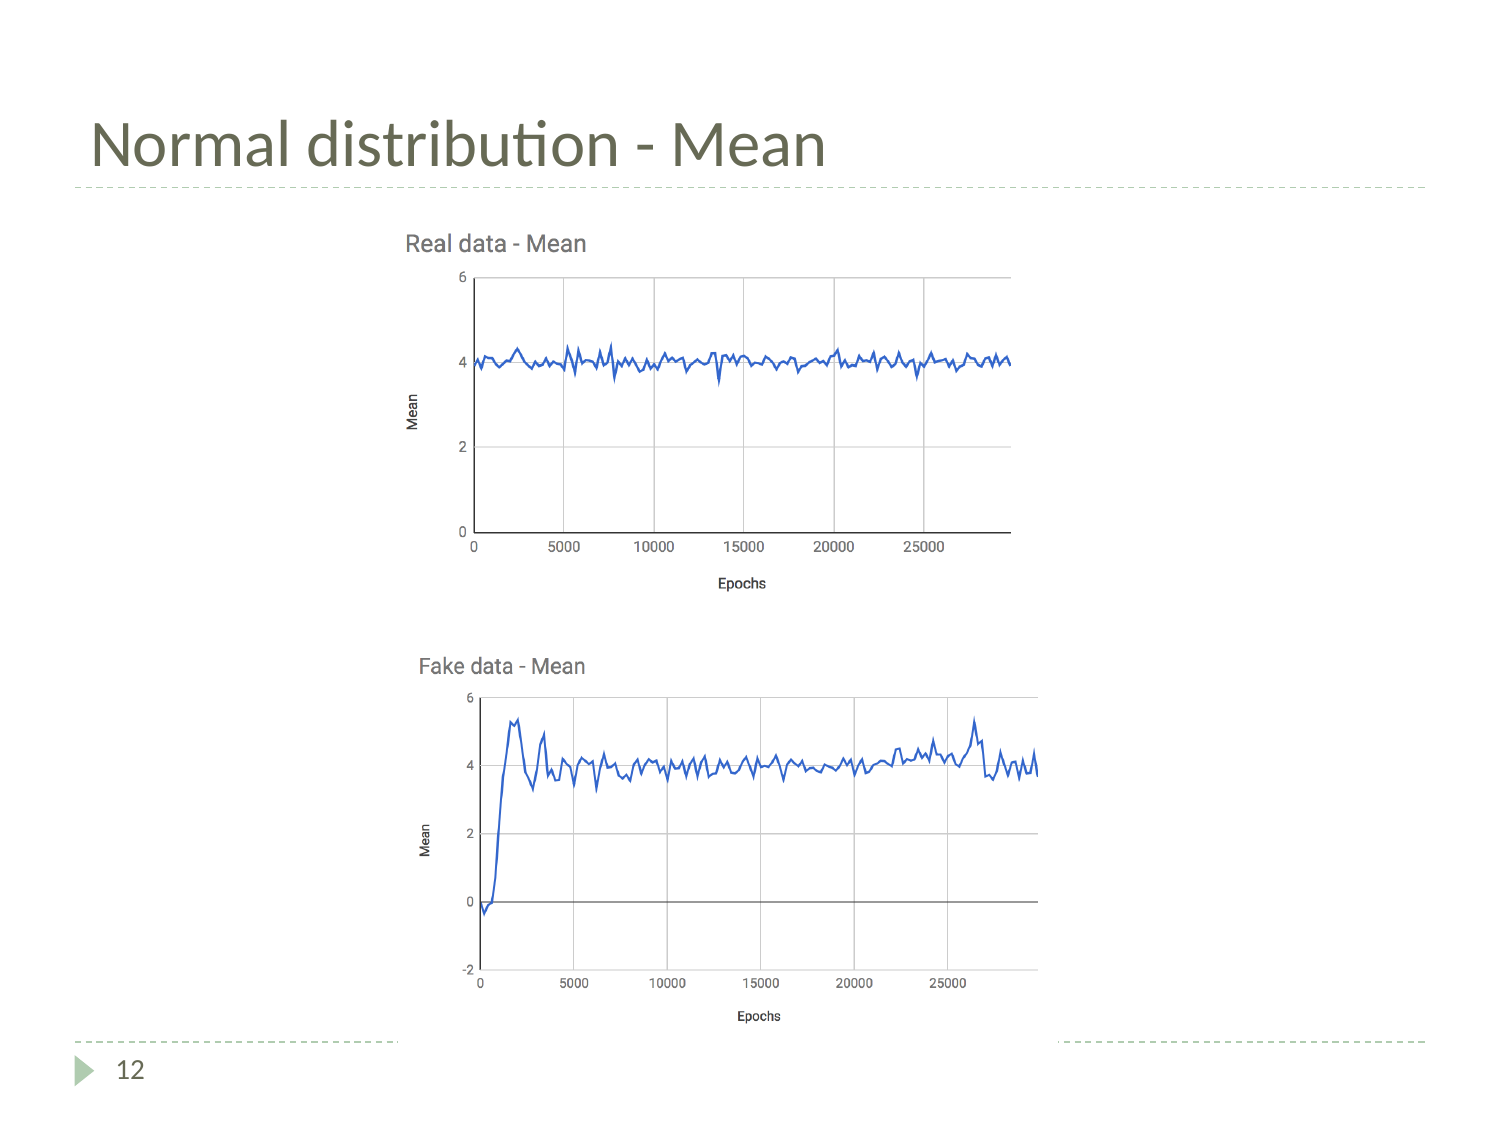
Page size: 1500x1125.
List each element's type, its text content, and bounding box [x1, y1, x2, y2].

picture [385, 212, 1030, 611]
title Normal distribution - Mean [75, 24, 1425, 188]
slide_number 12 [100, 1042, 426, 1103]
picture [398, 634, 1058, 1043]
